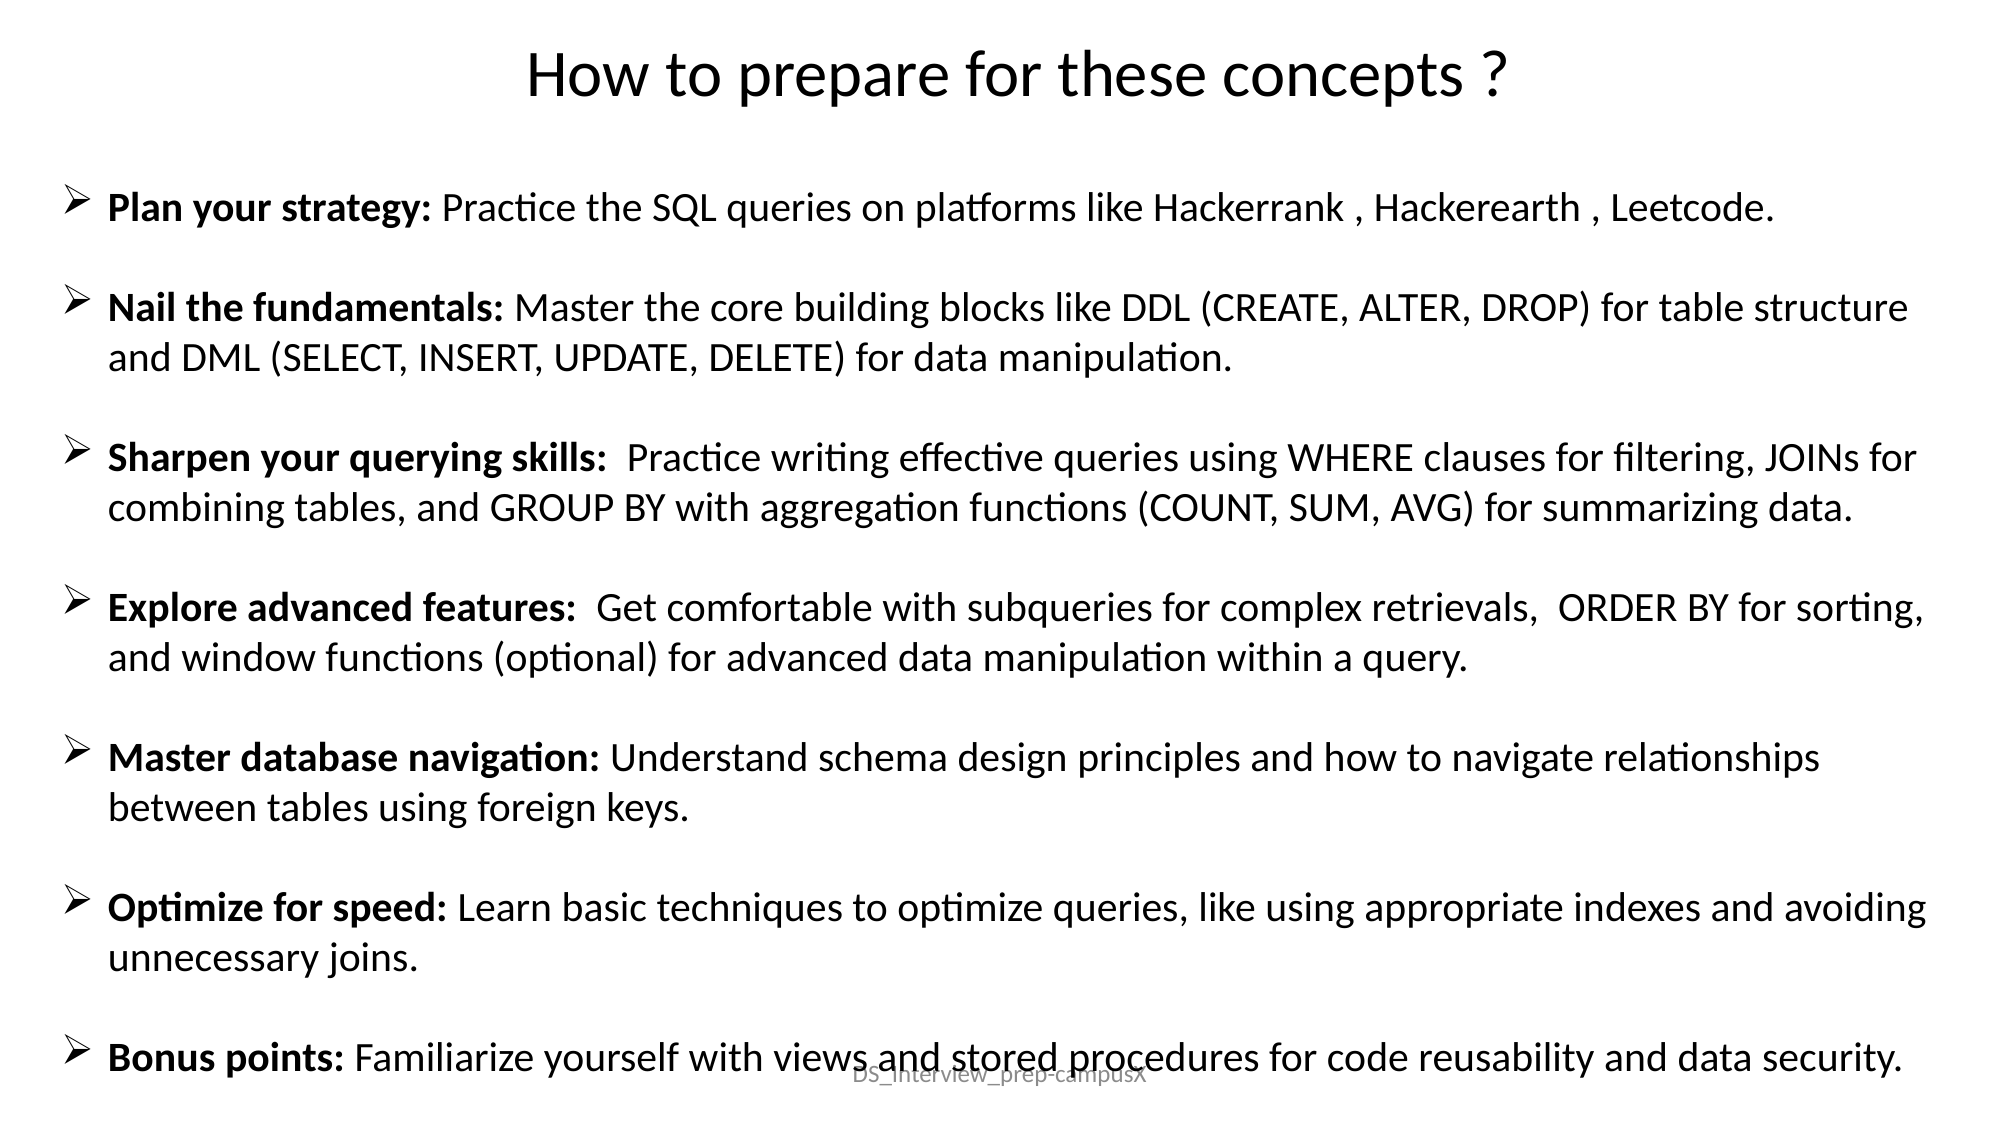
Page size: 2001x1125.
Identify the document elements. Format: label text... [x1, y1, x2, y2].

text_box How to prepare for these concepts ? [511, 22, 1625, 162]
text_box Plan your strategy: Practice the SQL queries on platforms like Hackerrank , Hackerearth , Leetcode. Nail the fundamentals: Master the core building blocks like DDL (CREATE, ALTER, DROP) for table structure and DML (SELECT, INSERT, UPDATE, DELETE) for data manipulation. Sharpen your querying skills: Practice writing effective queries using WHERE clauses for filtering, JOINs for combining tables, and GROUP BY with aggregation functions (COUNT, SUM, AVG) for summarizing data. Explore advanced features: Get comfortable with subqueries for complex retrievals, ORDER BY for sorting, and window functions (optional) for advanced data manipulation within a query. Master database navigation: Understand schema design principles and how to navigate relationships between tables using foreign keys. Optimize for speed: Learn basic techniques to optimize queries, like using appropriate indexes and avoiding unnecessary joins. Bonus points: Familiarize yourself with views and stored procedures for code reusability and data security. [46, 122, 1954, 1125]
